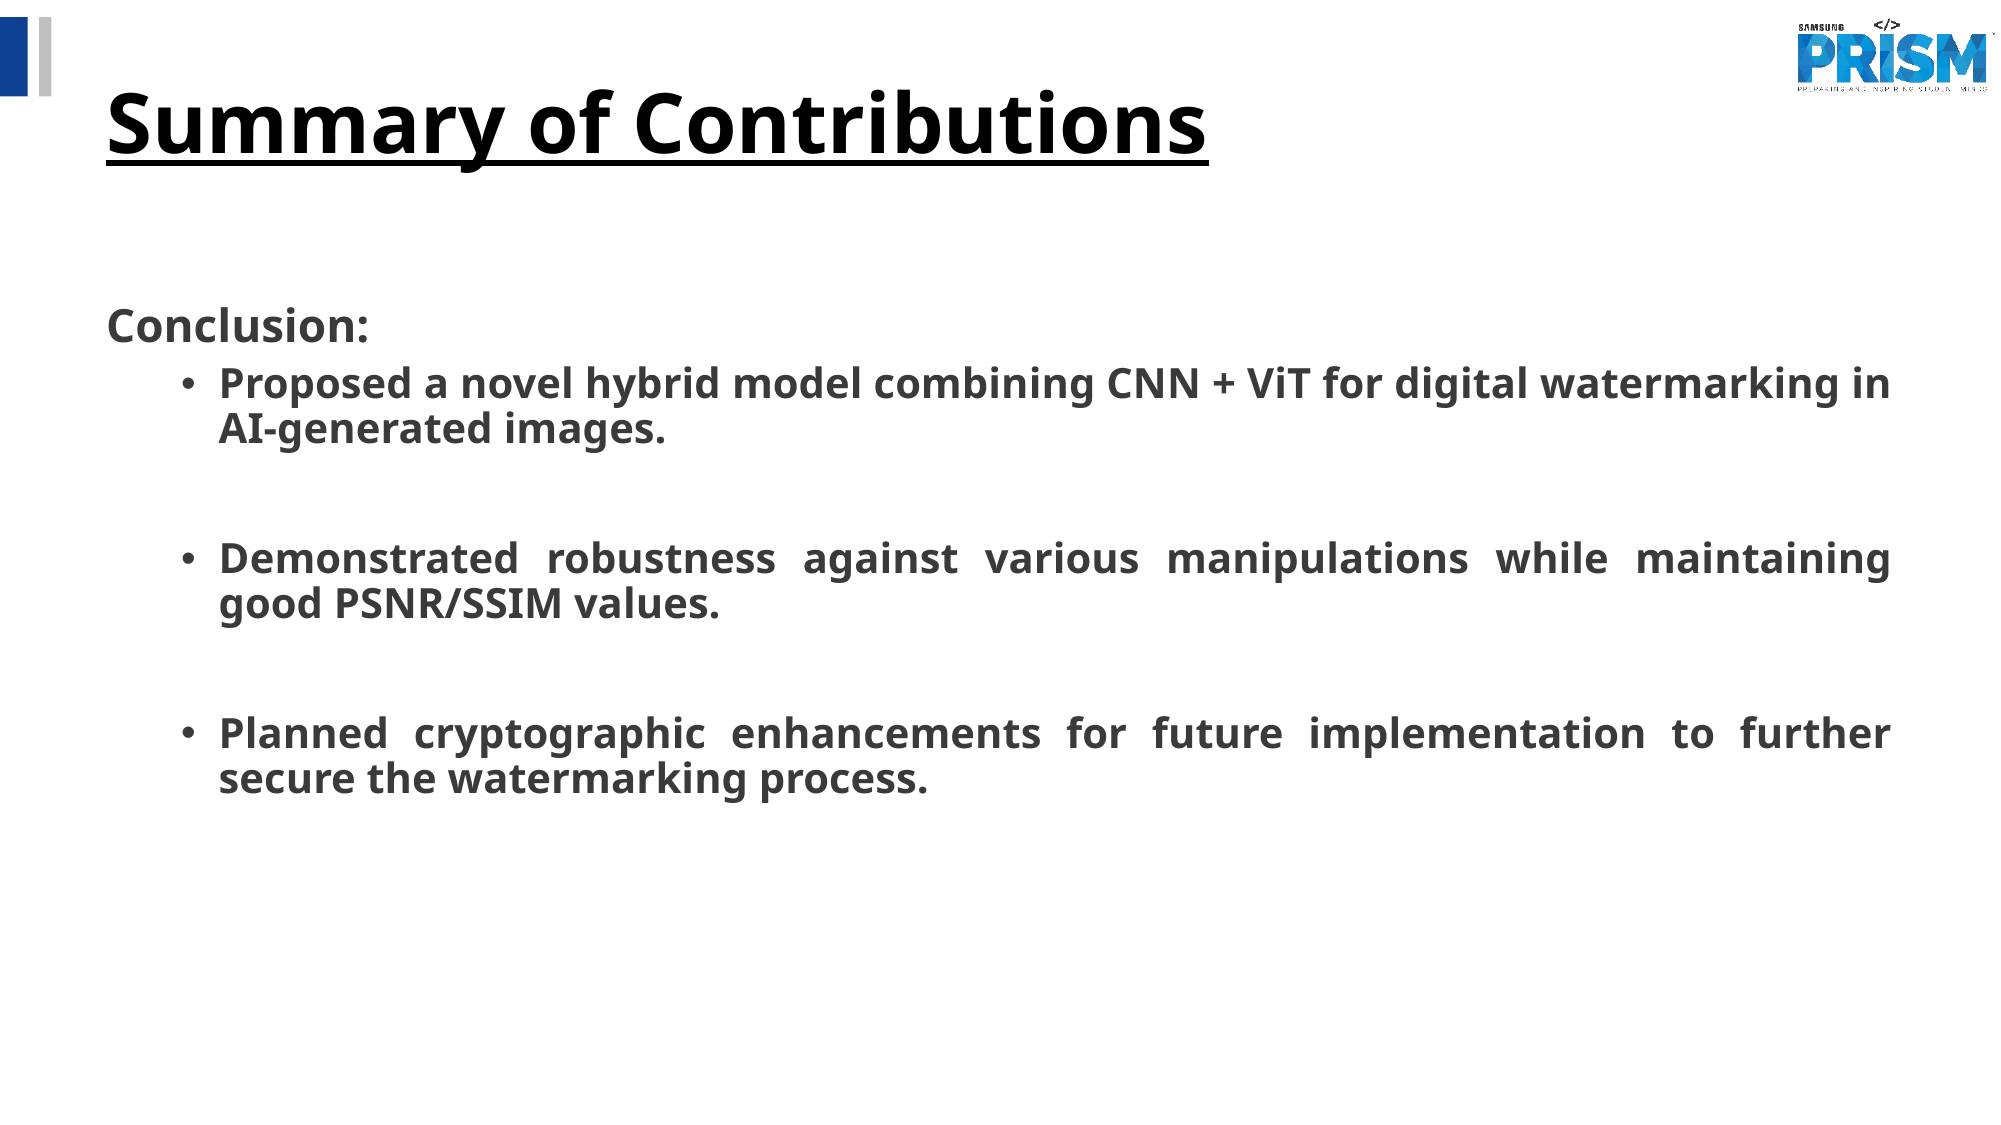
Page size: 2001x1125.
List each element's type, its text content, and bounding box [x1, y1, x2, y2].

text_box Summary of Contributions [91, 63, 1594, 178]
list Conclusion: Proposed a novel hybrid model combining CNN + ViT for digital watermarking in AI-generated images. Demonstrated robustness against various manipulations while maintaining good PSNR/SSIM values. Planned cryptographic enhancements for future implementation to further secure the watermarking process. [91, 295, 1908, 801]
text_box [0, 16, 29, 97]
text_box [38, 16, 52, 97]
picture [1794, 17, 2000, 96]
